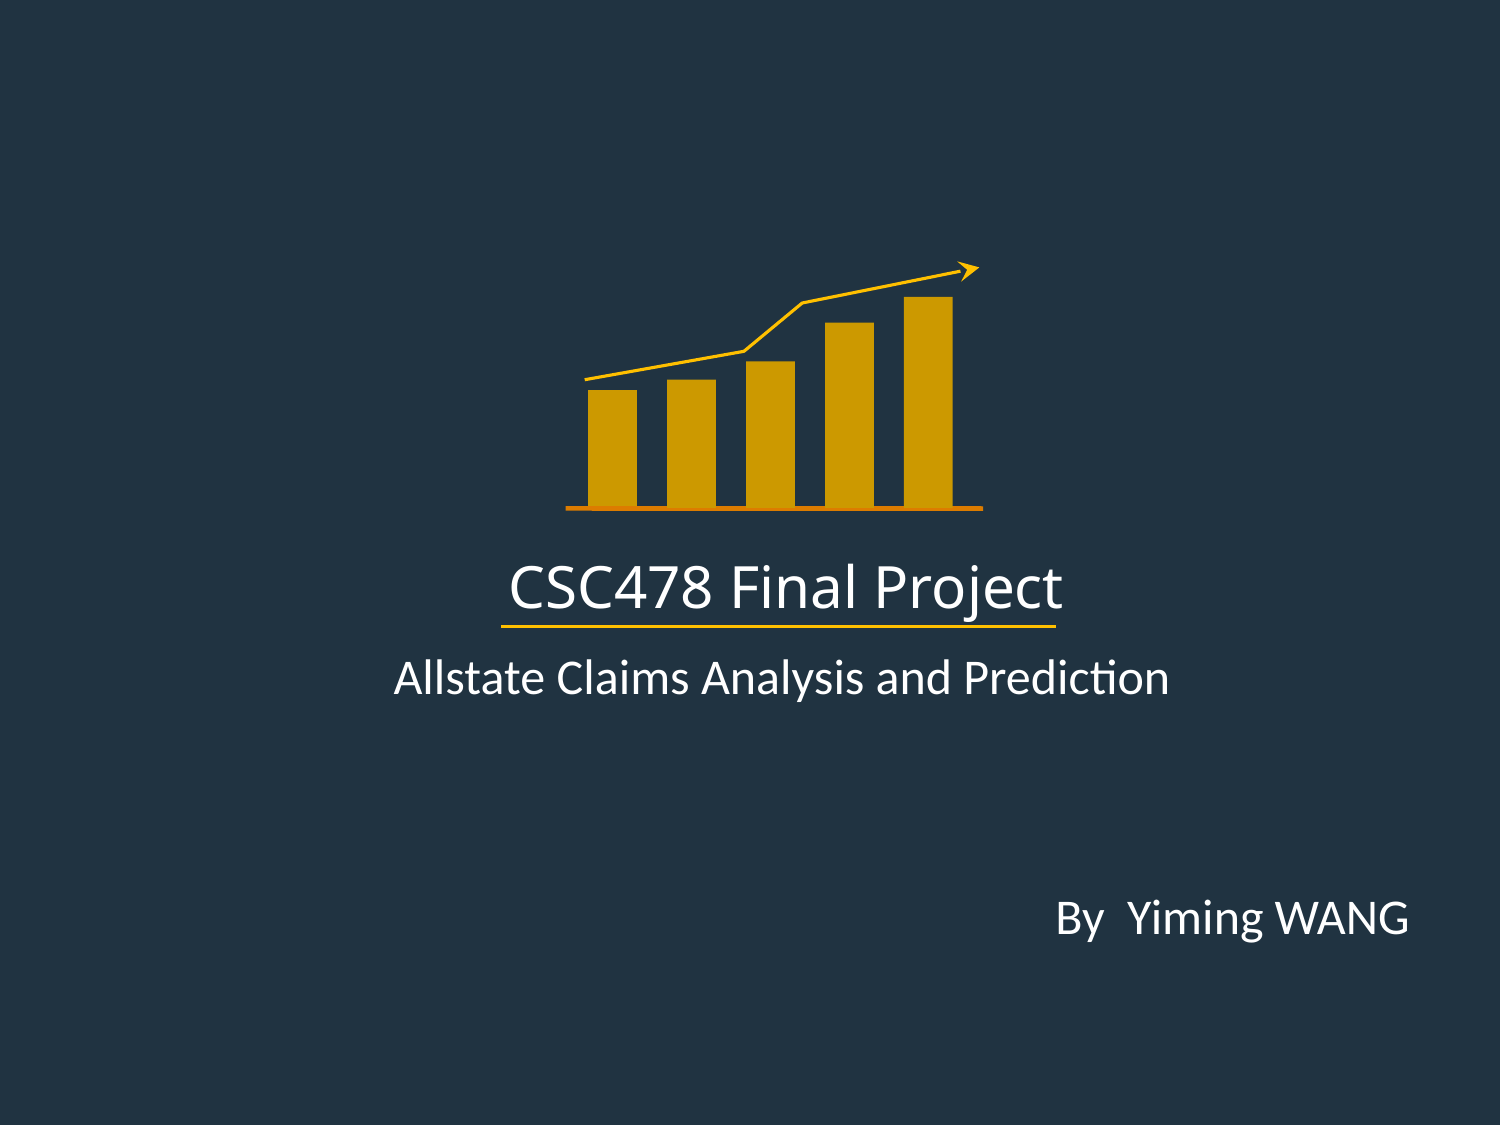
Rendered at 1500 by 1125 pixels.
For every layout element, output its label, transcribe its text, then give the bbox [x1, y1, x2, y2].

text_box By Yiming WANG [993, 877, 1473, 953]
text_box CSC478 Final Project [494, 542, 1121, 628]
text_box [565, 267, 984, 509]
text_box Allstate Claims Analysis and Prediction [357, 636, 1207, 712]
